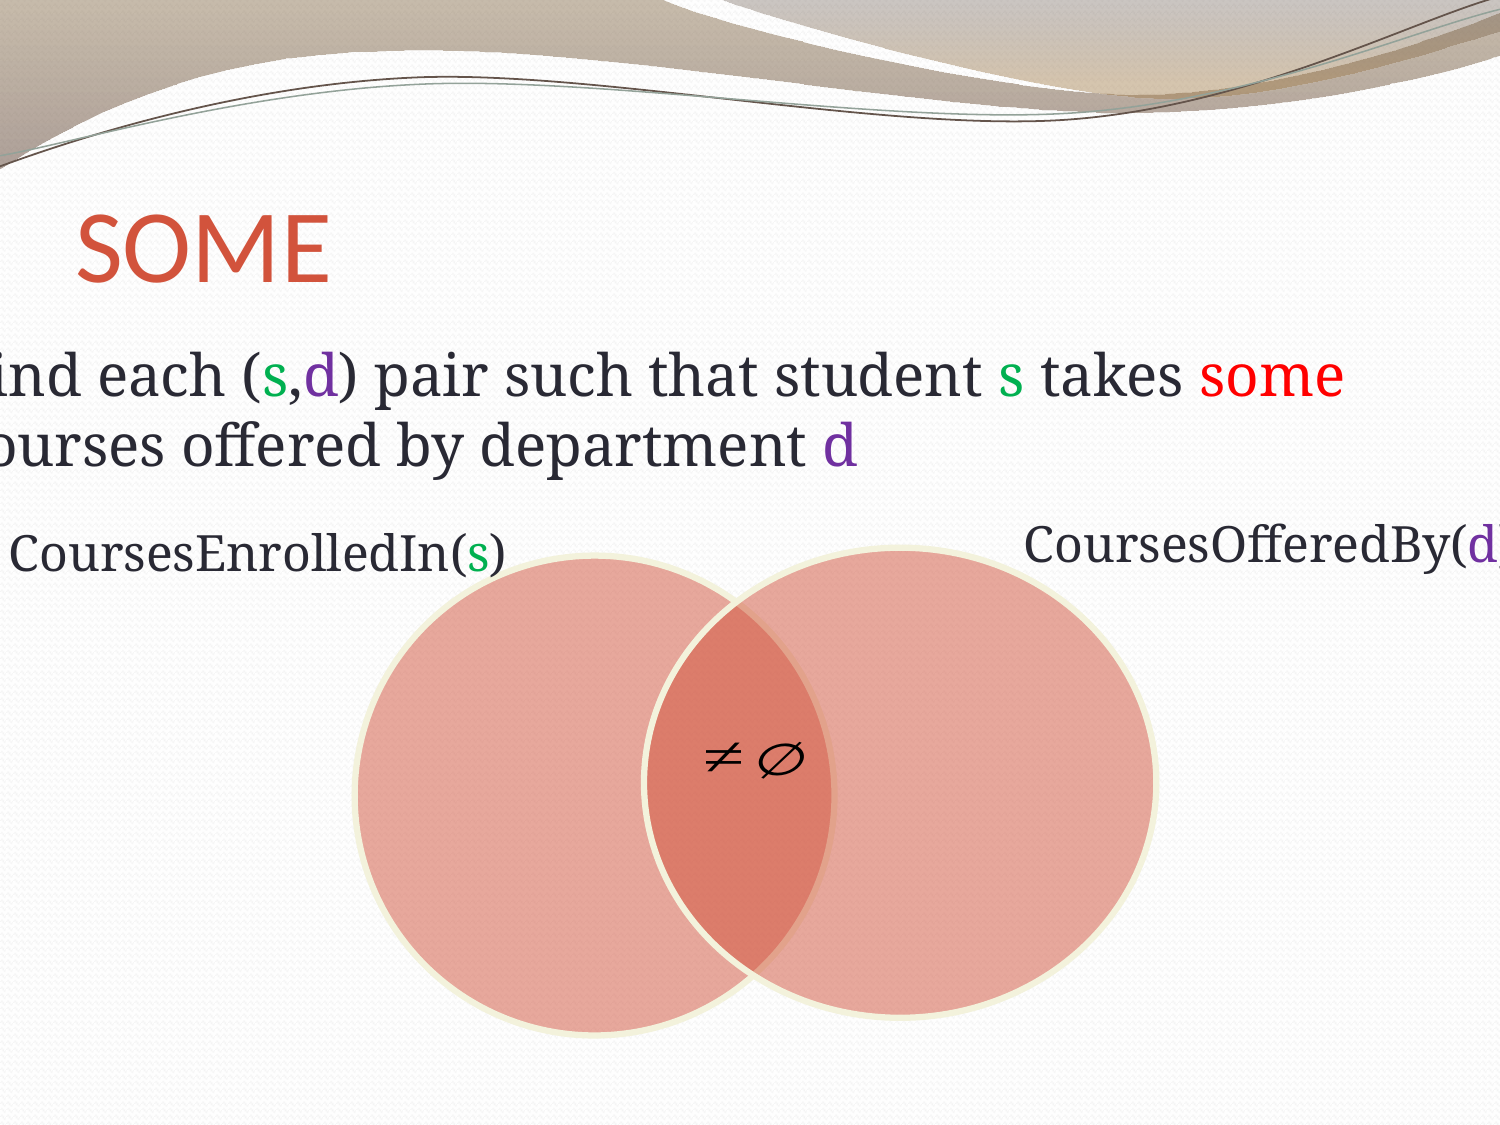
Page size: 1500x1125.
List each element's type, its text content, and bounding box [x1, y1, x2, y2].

title SOME [75, 115, 1425, 303]
text_box CoursesEnrolledIn(s) [0, 514, 91, 590]
text_box Find each (s,d) pair such that student s takes some courses offered by department d [0, 330, 1376, 486]
text_box CoursesOfferedBy(d) [1456, 505, 1500, 580]
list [98, 428, 1450, 1125]
